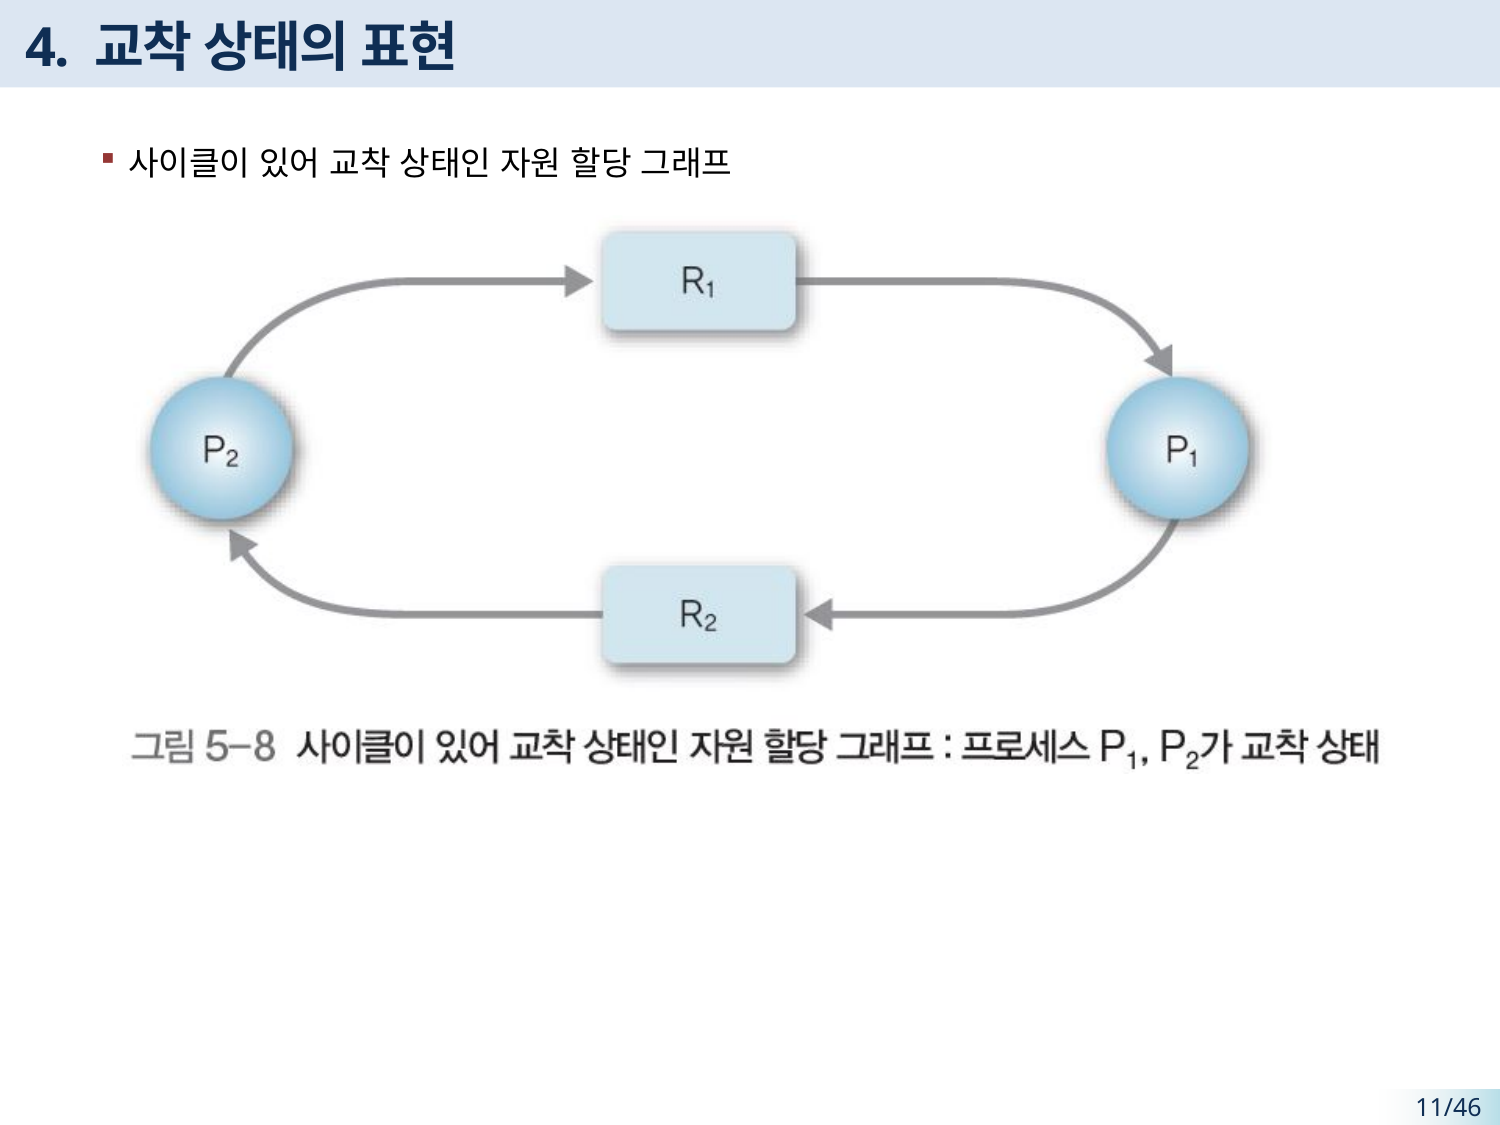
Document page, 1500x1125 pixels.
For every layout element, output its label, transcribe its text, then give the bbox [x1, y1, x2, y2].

picture [122, 215, 1394, 774]
title 4. 교착 상태의 표현 [10, 5, 1467, 84]
list 사이클이 있어 교착 상태인 자원 할당 그래프 [10, 126, 1481, 1057]
